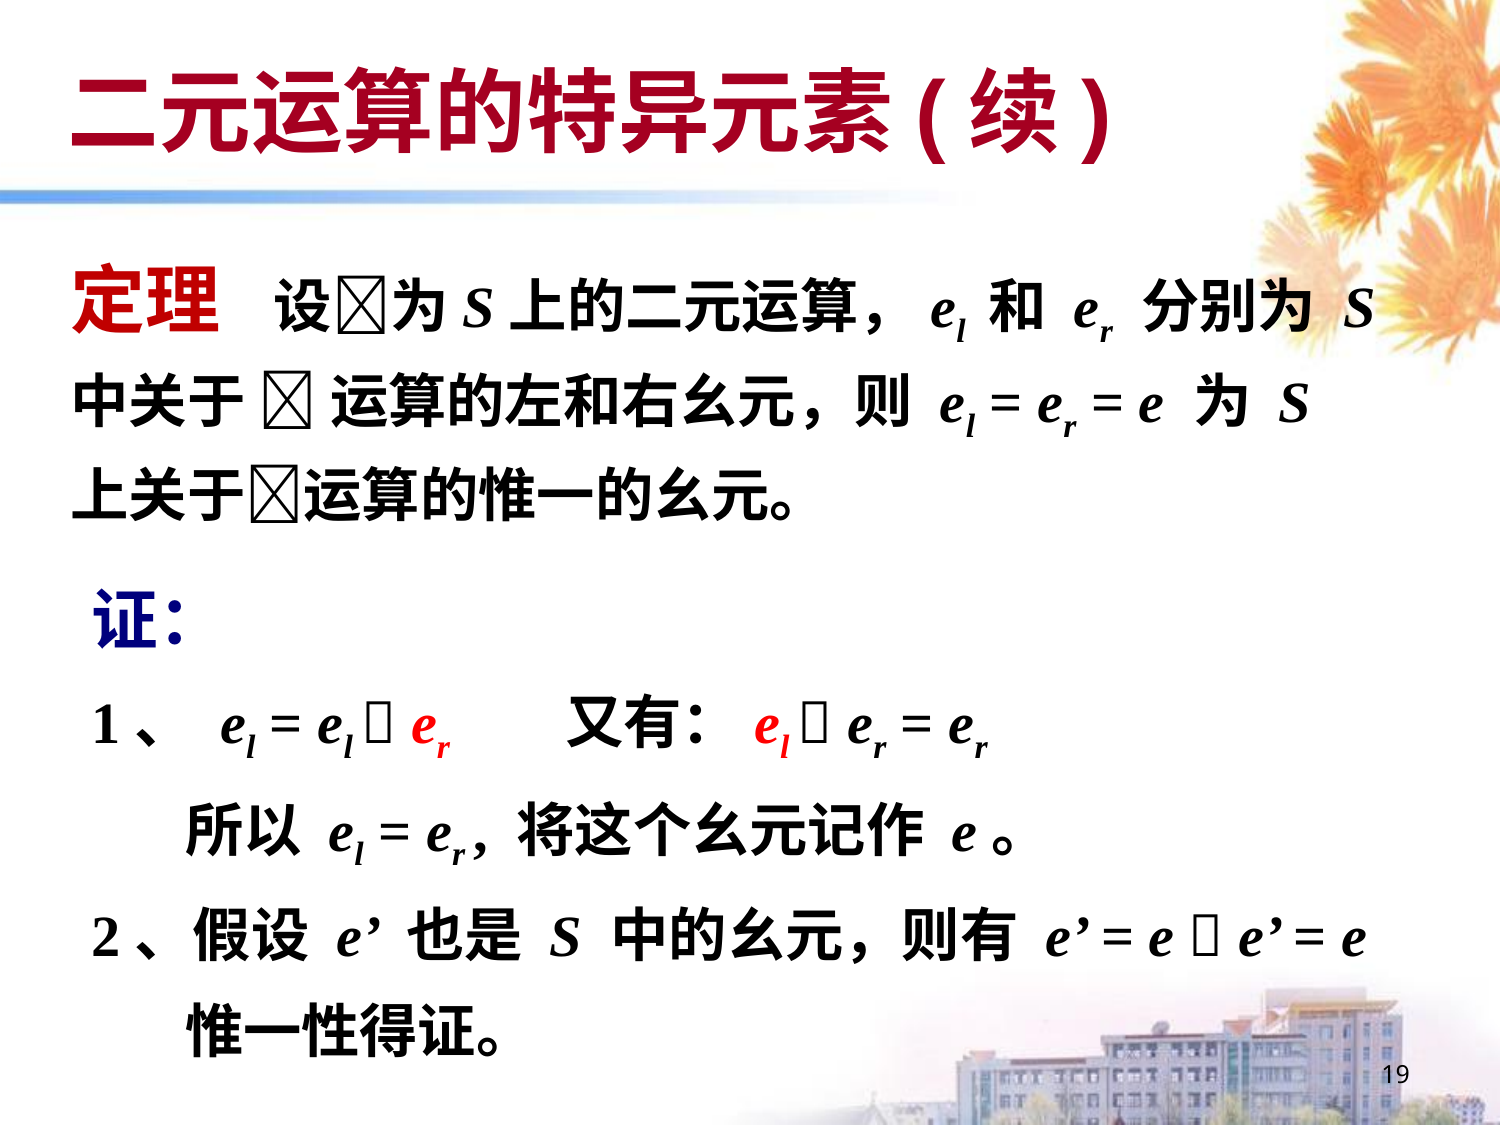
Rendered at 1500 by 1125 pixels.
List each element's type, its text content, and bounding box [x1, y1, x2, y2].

text_box 证： 1、 el = el  er 又有：el  er = er 所以 el = er , 将这个幺元记作 e。 2、假设 e’ 也是 S 中的幺元，则有 e’ = e  e’ = e 惟一性得证。 [76, 554, 1500, 1071]
text_box 二元运算的特异元素(续) [53, 46, 1199, 172]
text_box 定理 设为S上的二元运算，el 和 er 分别为 S 中关于  运算的左和右幺元，则 el = er = e 为 S 上关于运算的惟一的幺元。 [56, 225, 1393, 536]
slide_number 19 [1074, 1071, 1426, 1101]
picture [0, 0, 1500, 1125]
